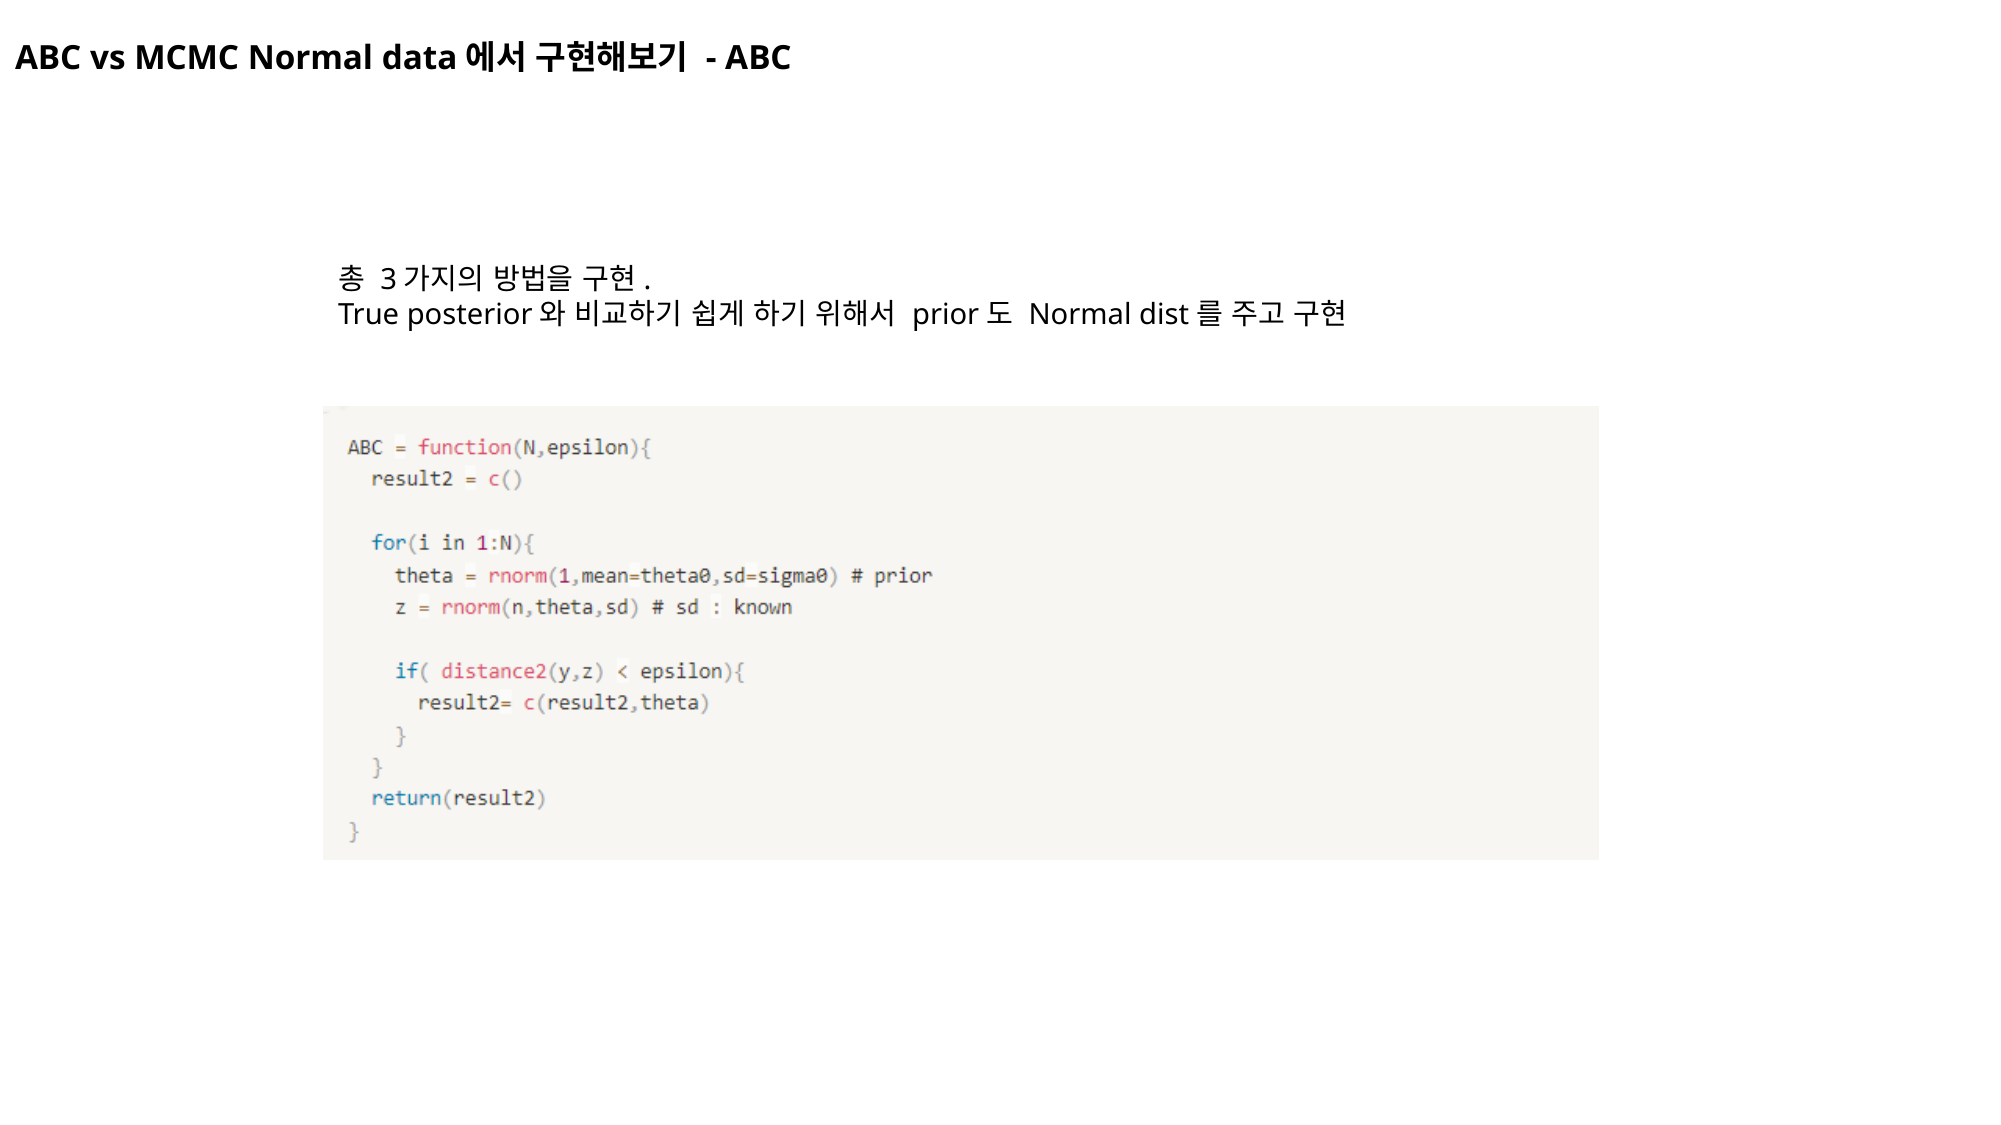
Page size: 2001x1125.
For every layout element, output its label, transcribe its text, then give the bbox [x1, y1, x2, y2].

picture [323, 406, 1599, 860]
text_box 총 3가지의 방법을 구현. True posterior와 비교하기 쉽게 하기 위해서 prior도 Normal dist를 주고 구현 [323, 253, 1627, 338]
text_box ABC vs MCMC Normal data에서 구현해보기 - ABC [0, 0, 841, 100]
